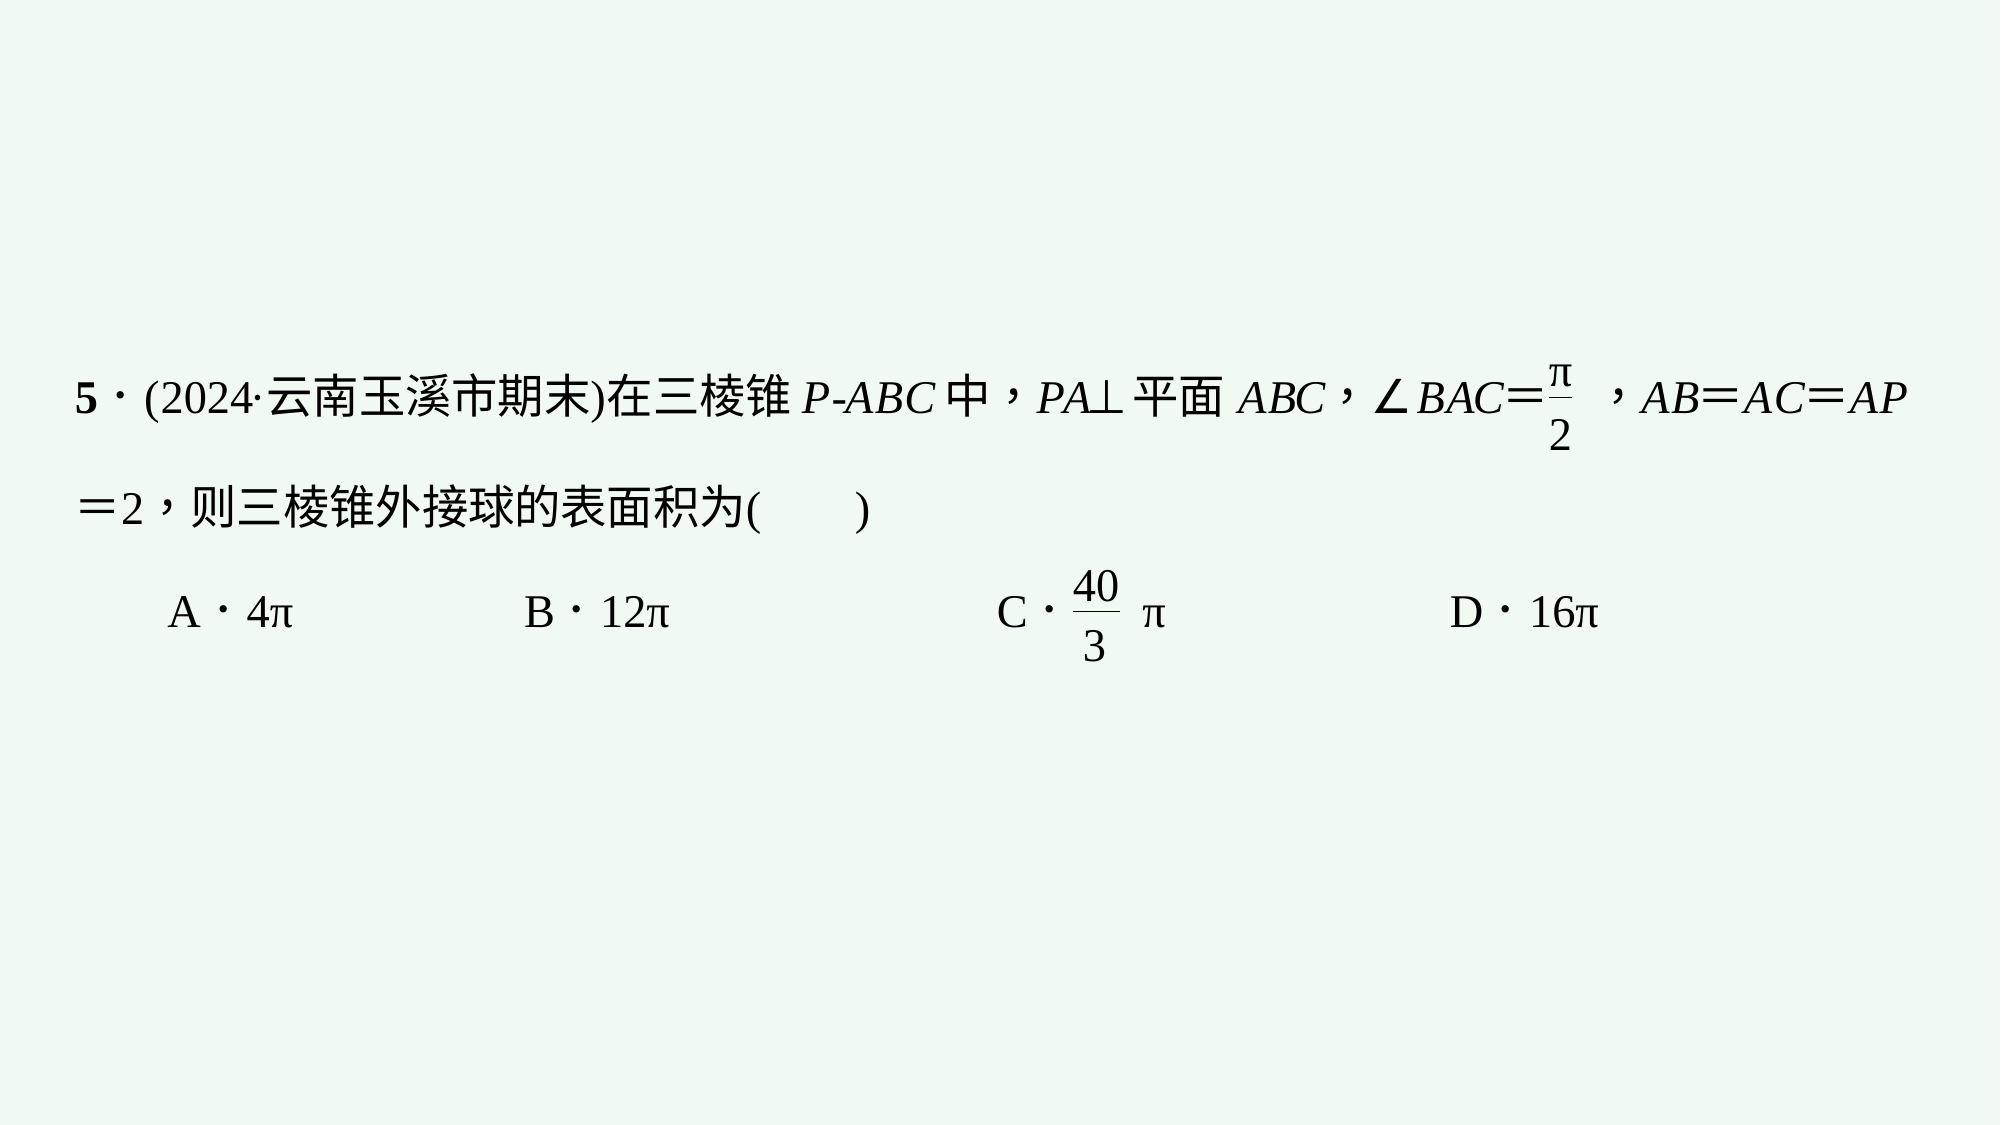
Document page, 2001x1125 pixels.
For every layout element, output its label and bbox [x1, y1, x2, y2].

text_box [74, 343, 1907, 695]
